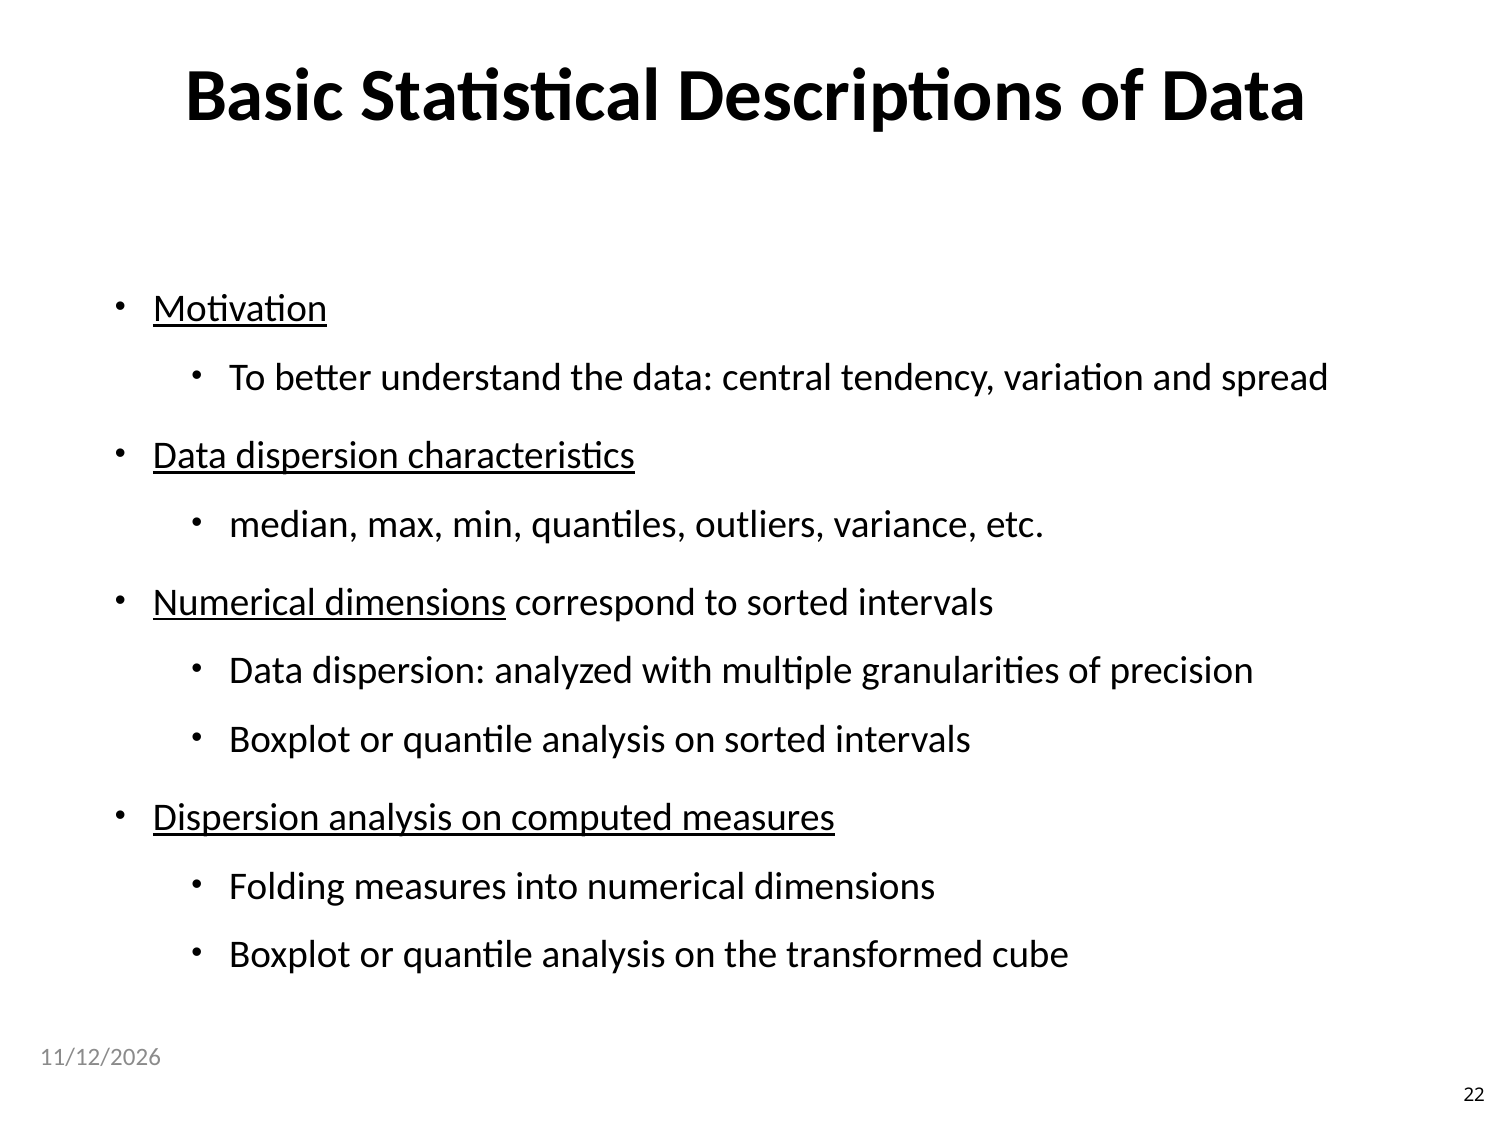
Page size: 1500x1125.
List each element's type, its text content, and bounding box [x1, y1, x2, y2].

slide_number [24, 1025, 363, 1085]
slide_number 22 [1149, 1065, 1500, 1125]
title Basic Statistical Descriptions of Data [99, 40, 1394, 153]
list Motivation To better understand the data: central tendency, variation and spread Data dispersion characteristics median, max, min, quantiles, outliers, variance, etc. Numerical dimensions correspond to sorted intervals Data dispersion: analyzed with multiple granularities of precision Boxplot or quantile analysis on sorted intervals Dispersion analysis on computed measures Folding measures into numerical dimensions Boxplot or quantile analysis on the transformed cube [99, 275, 1394, 989]
